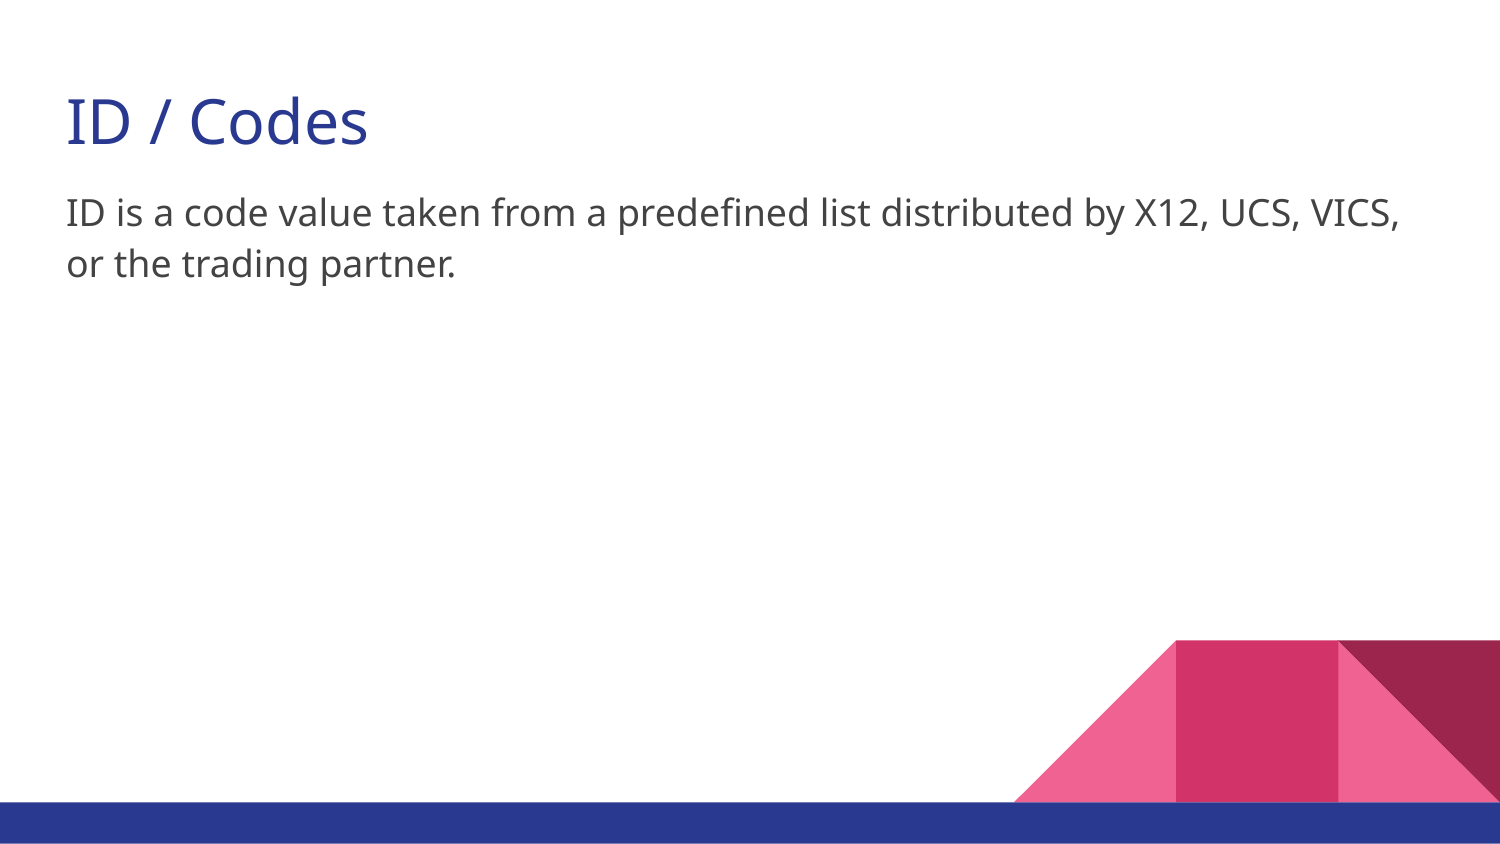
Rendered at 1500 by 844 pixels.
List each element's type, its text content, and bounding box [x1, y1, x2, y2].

title ID / Codes [51, 67, 1449, 166]
list ID is a code value taken from a predefined list distributed by X12, UCS, VICS, or the trading partner. [51, 166, 1449, 750]
